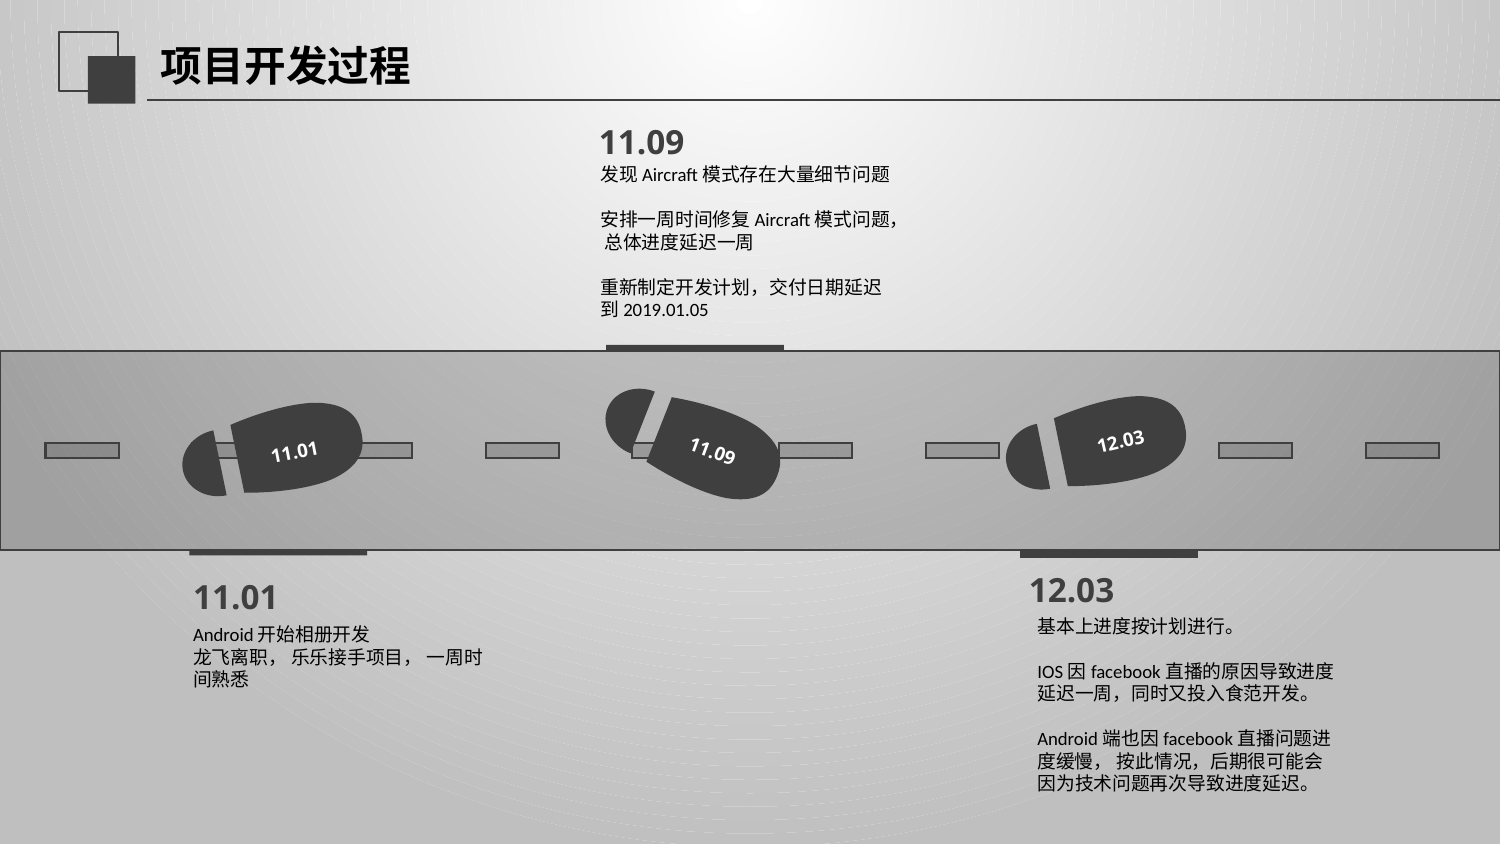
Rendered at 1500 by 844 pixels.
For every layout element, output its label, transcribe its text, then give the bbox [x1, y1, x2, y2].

text_box 11.01 [193, 576, 491, 617]
text_box Android开始相册开发 龙飞离职， 乐乐接手项目， 一周时间熟悉 [193, 623, 491, 691]
text_box 基本上进度按计划进行。 IOS因facebook直播的原因导致进度延迟一周，同时又投入食范开发。 Android端也因facebook直播问题进度缓慢， 按此情况，后期很可能会因为技术问题再次导致进度延迟。 [1037, 614, 1335, 844]
text_box [606, 344, 784, 348]
text_box 11.09 [598, 120, 896, 161]
text_box 12.03 [1028, 569, 1326, 610]
title 项目开发过程 [145, 32, 680, 97]
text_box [0, 350, 1500, 551]
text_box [1005, 395, 1187, 490]
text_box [182, 402, 363, 497]
text_box 发现Aircraft模式存在大量细节问题 安排一周时间修复Aircraft模式问题， 总体进度延迟一周 重新制定开发计划，交付日期延迟到2019.01.05 [600, 162, 898, 321]
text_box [601, 397, 783, 492]
